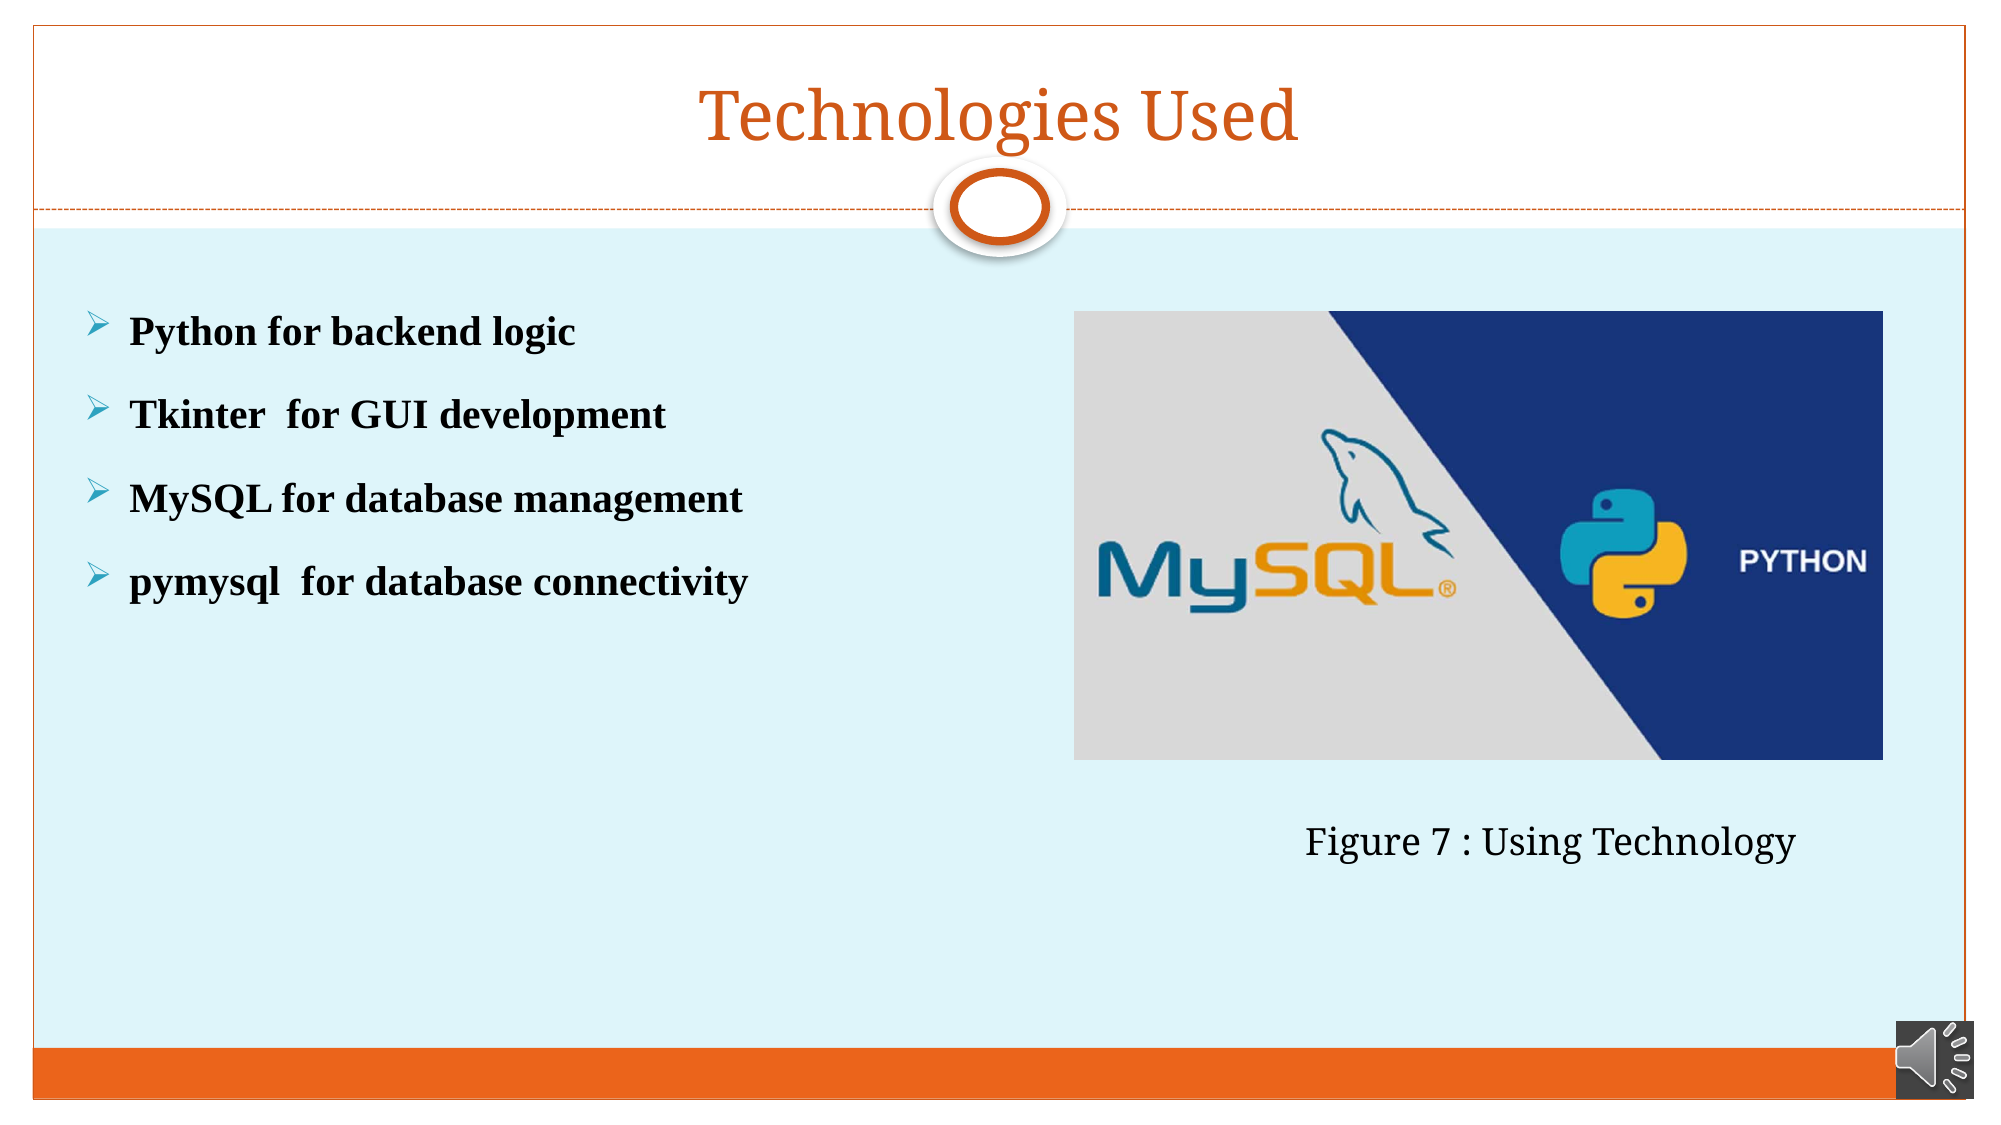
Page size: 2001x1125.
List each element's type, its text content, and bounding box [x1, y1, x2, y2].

text_box Figure 7 : Using Technology [1290, 810, 1822, 871]
list Python for backend logic Tkinter for GUI development MySQL for database management pymysql for database connectivity [69, 271, 1075, 903]
title Technologies Used [66, 37, 1933, 162]
picture [1074, 310, 1884, 760]
picture [1894, 1019, 1976, 1101]
